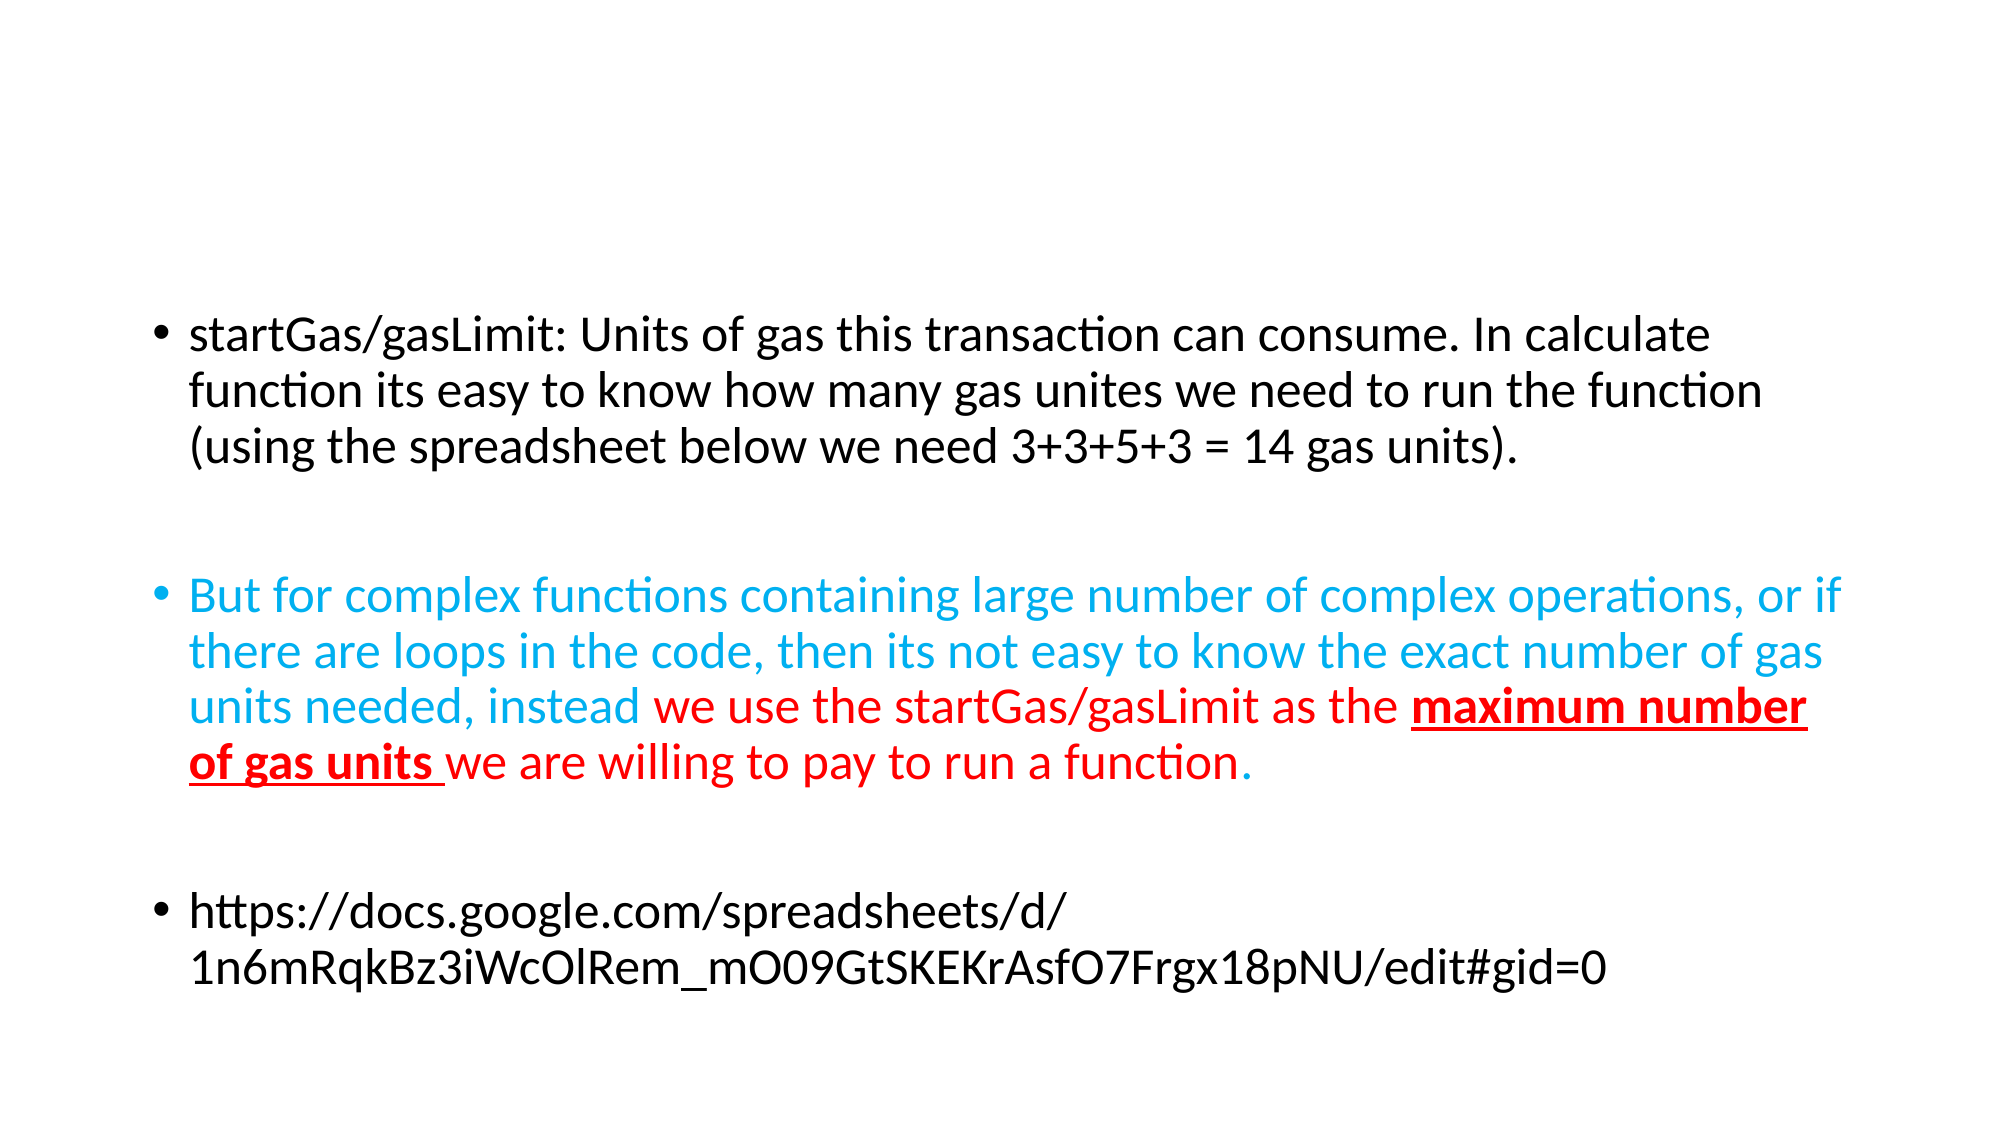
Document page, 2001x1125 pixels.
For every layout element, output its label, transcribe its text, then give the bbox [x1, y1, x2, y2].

list startGas/gasLimit: Units of gas this transaction can consume. In calculate function its easy to know how many gas unites we need to run the function (using the spreadsheet below we need 3+3+5+3 = 14 gas units). But for complex functions containing large number of complex operations, or if there are loops in the code, then its not easy to know the exact number of gas units needed, instead we use the startGas/gasLimit as the maximum number of gas units we are willing to pay to run a function. https://docs.google.com/spreadsheets/d/1n6mRqkBz3iWcOlRem_mO09GtSKEKrAsfO7Frgx18pNU/edit#gid=0 [137, 299, 1863, 1014]
